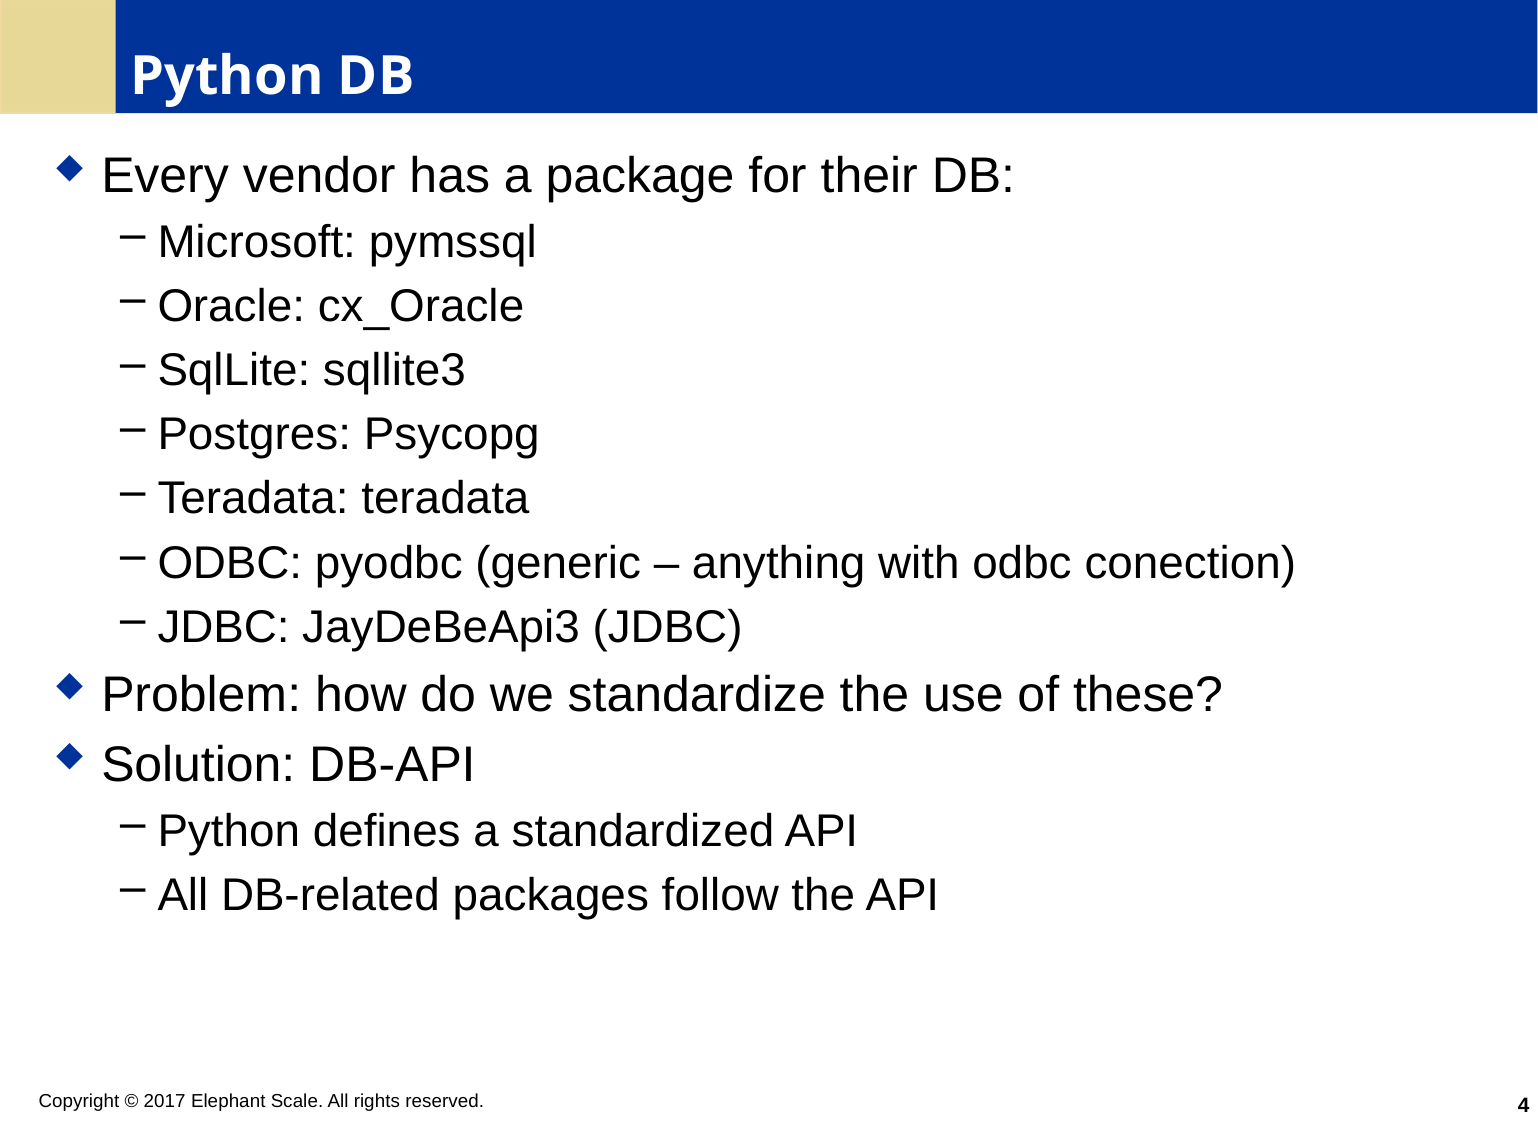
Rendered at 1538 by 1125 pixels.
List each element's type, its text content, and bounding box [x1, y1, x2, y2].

picture [0, 0, 115, 114]
footer Copyright © 2017 Elephant Scale. All rights reserved. [38, 1088, 932, 1112]
slide_number 4 [1439, 1079, 1530, 1117]
title Python DB [115, 0, 1538, 114]
list Every vendor has a package for their DB: Microsoft: pymssql Oracle: cx_Oracle SqlLite: sqllite3 Postgres: Psycopg Teradata: teradata ODBC: pyodbc (generic – anything with odbc conection) JDBC: JayDeBeApi3 (JDBC) Problem: how do we standardize the use of these? Solution: DB-API Python defines a standardized API All DB-related packages follow the API [38, 134, 1500, 1061]
